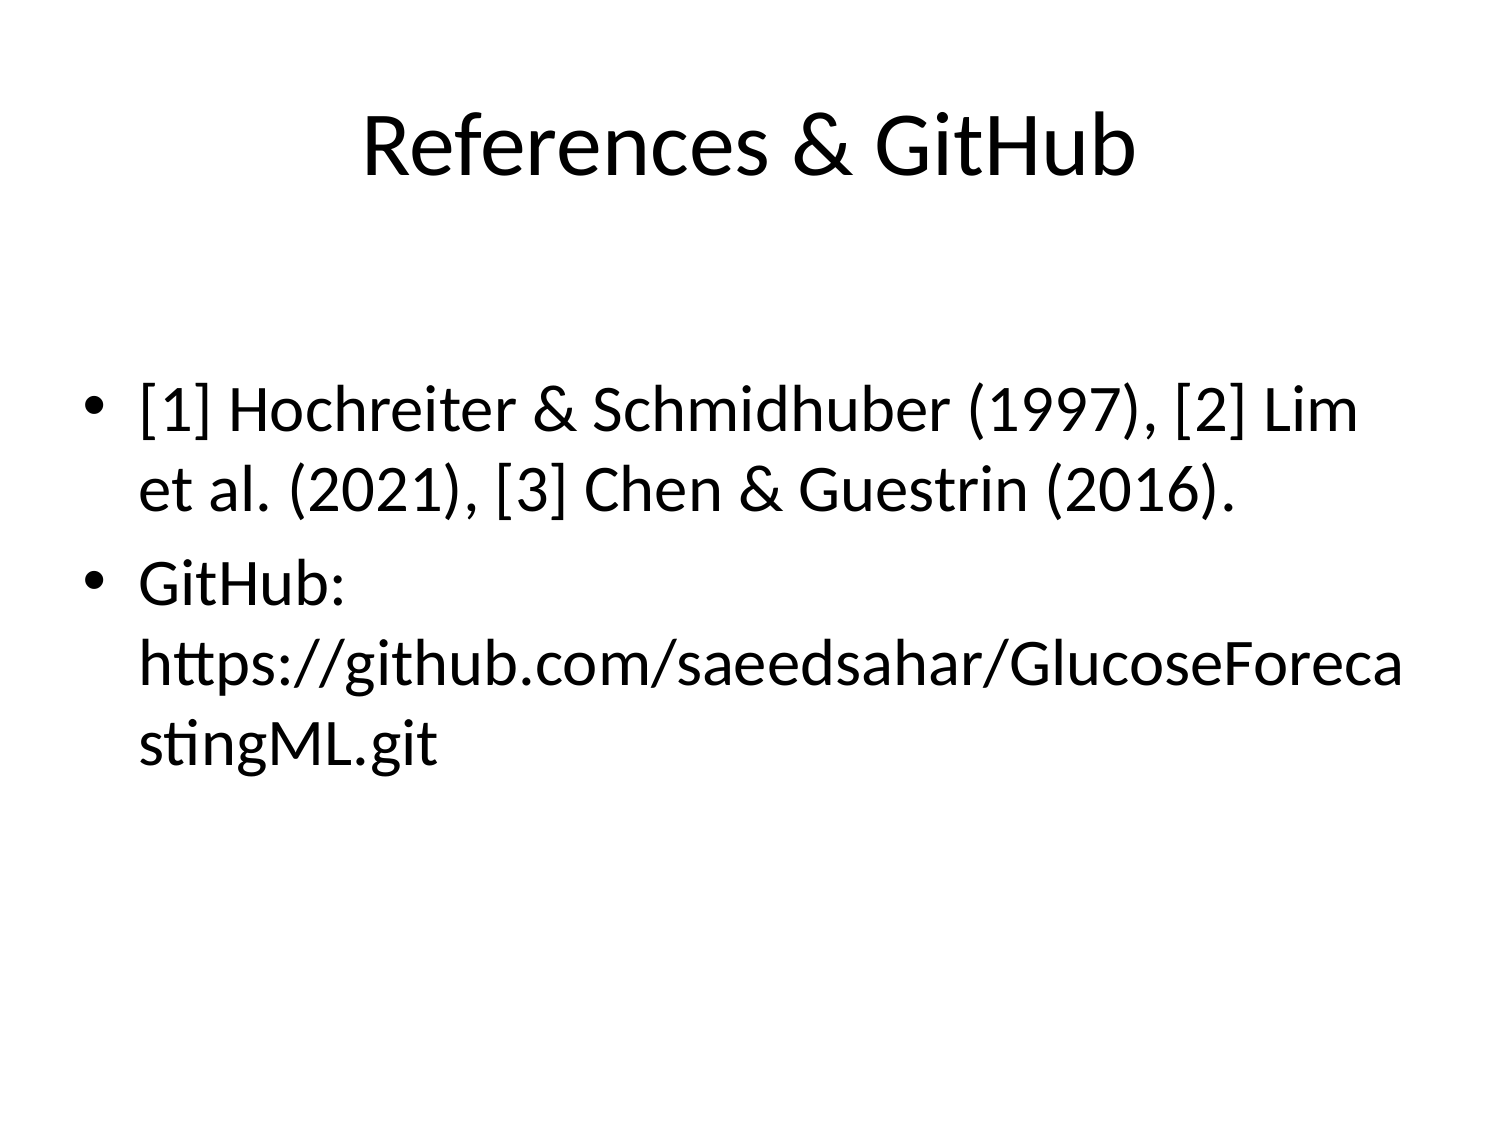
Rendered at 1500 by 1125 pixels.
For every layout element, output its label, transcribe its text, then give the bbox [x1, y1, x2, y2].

list [1] Hochreiter & Schmidhuber (1997), [2] Lim et al. (2021), [3] Chen & Guestrin (2016). GitHub: https://github.com/saeedsahar/GlucoseForecastingML.git [74, 261, 1426, 1006]
title References & GitHub [74, 44, 1426, 234]
